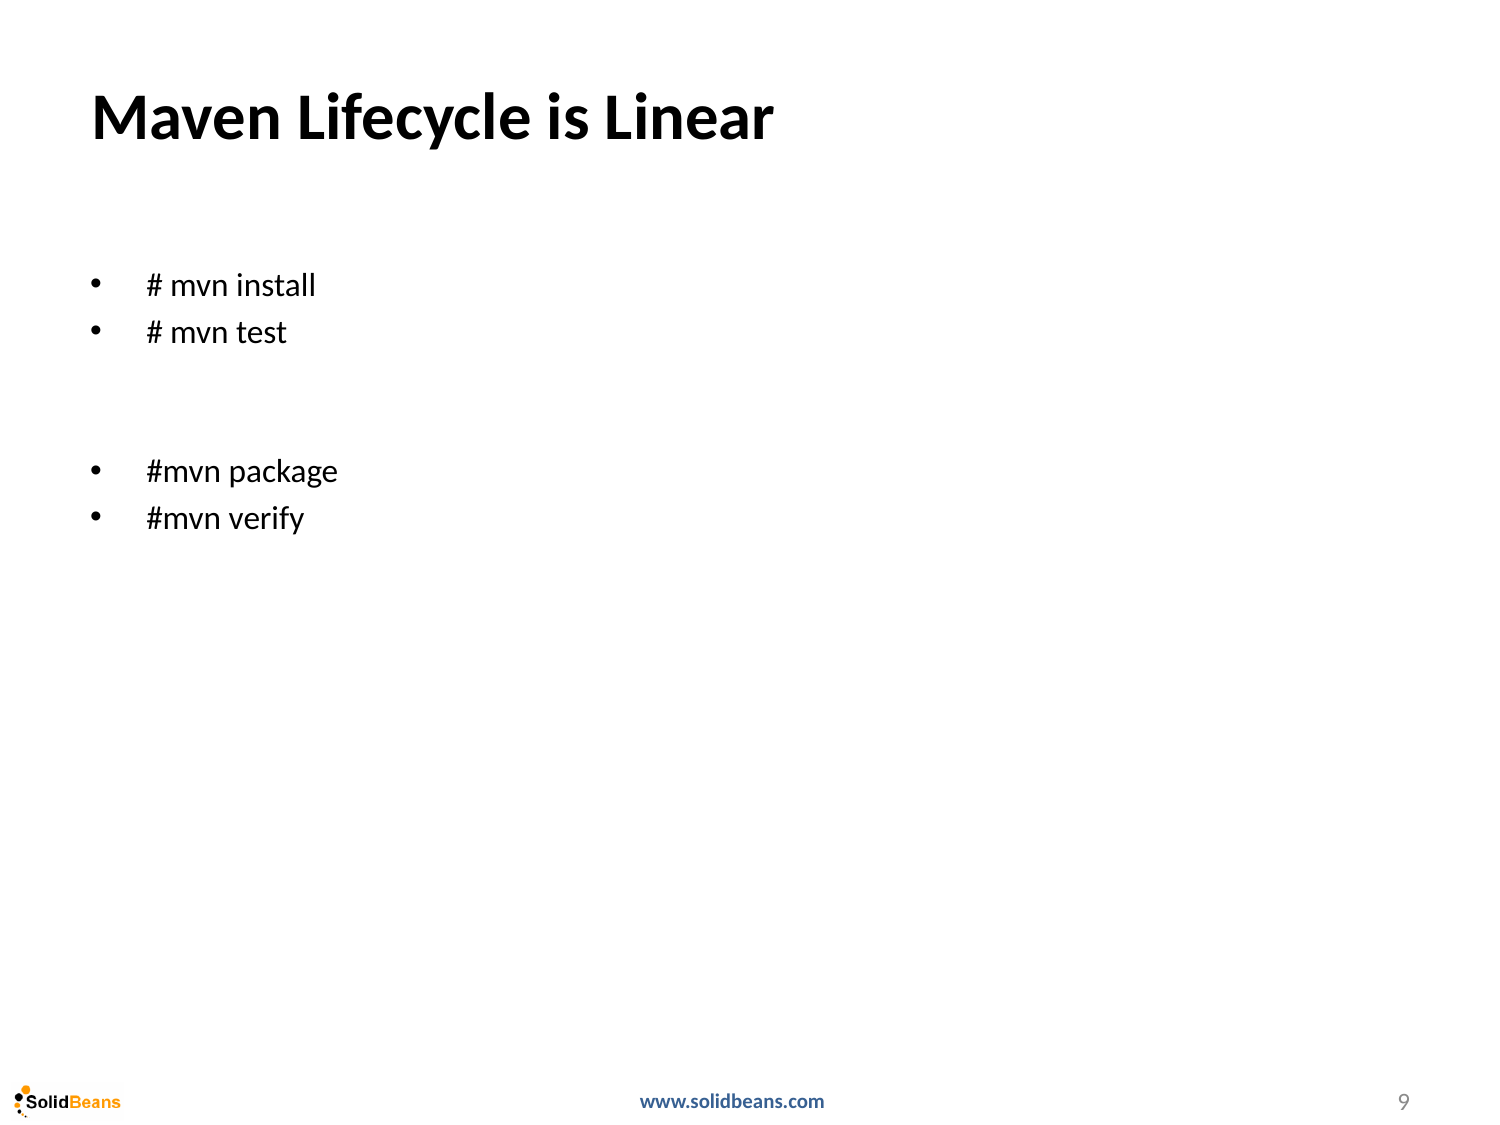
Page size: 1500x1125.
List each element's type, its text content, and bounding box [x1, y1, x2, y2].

slide_number 9 [1328, 1082, 1425, 1119]
picture [11, 1082, 124, 1121]
title Maven Lifecycle is Linear [76, 54, 1427, 171]
list # mvn install # mvn test #mvn package #mvn verify [75, 162, 1425, 1047]
